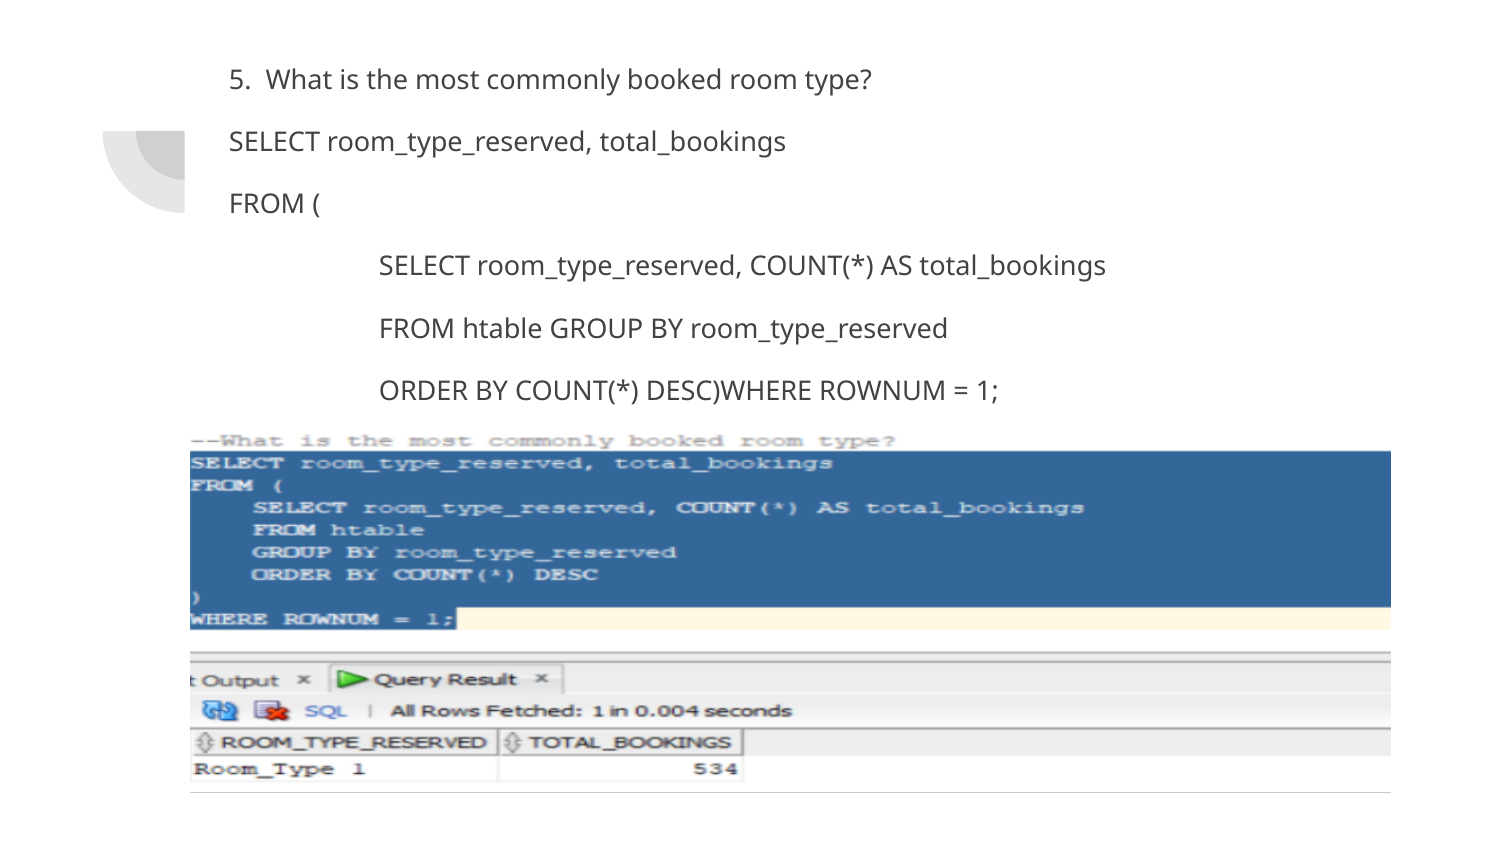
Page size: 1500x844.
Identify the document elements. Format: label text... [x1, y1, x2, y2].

picture [190, 421, 1391, 795]
list 5. What is the most commonly booked room type? SELECT room_type_reserved, total_bookings FROM ( SELECT room_type_reserved, COUNT(*) AS total_bookings FROM htable GROUP BY room_type_reserved ORDER BY COUNT(*) DESC)WHERE ROWNUM = 1; [213, 42, 1368, 420]
